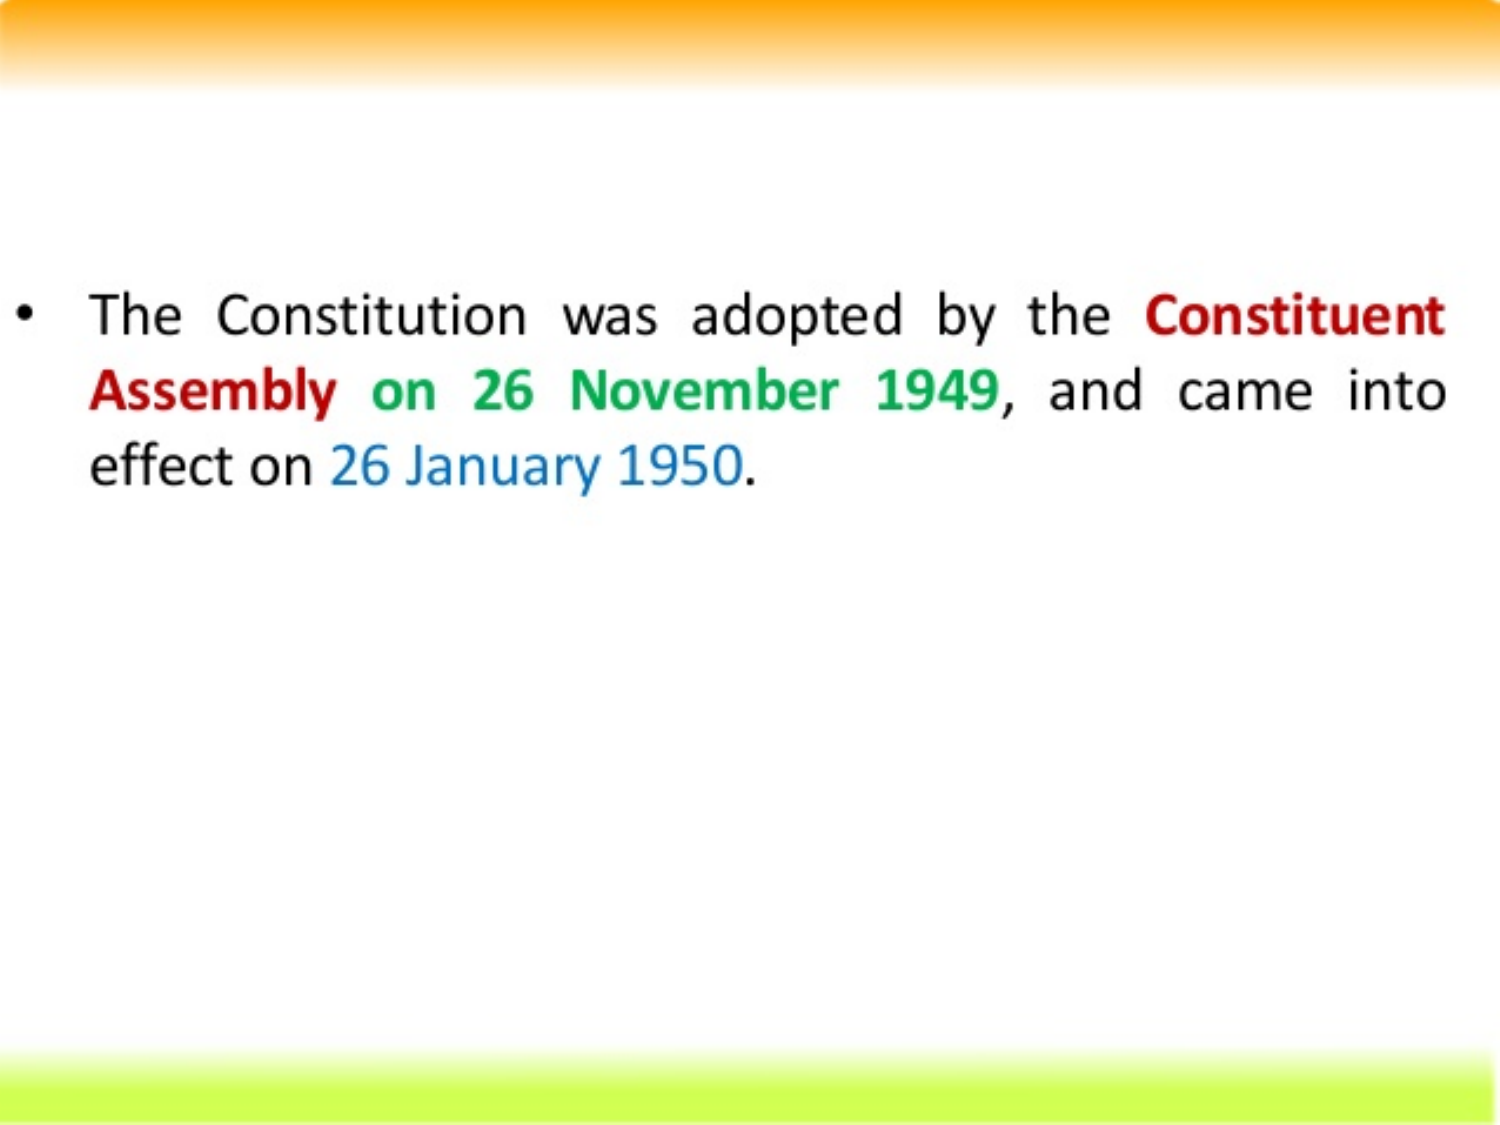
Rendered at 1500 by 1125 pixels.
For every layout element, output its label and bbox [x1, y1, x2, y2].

list [0, 0, 1500, 1125]
